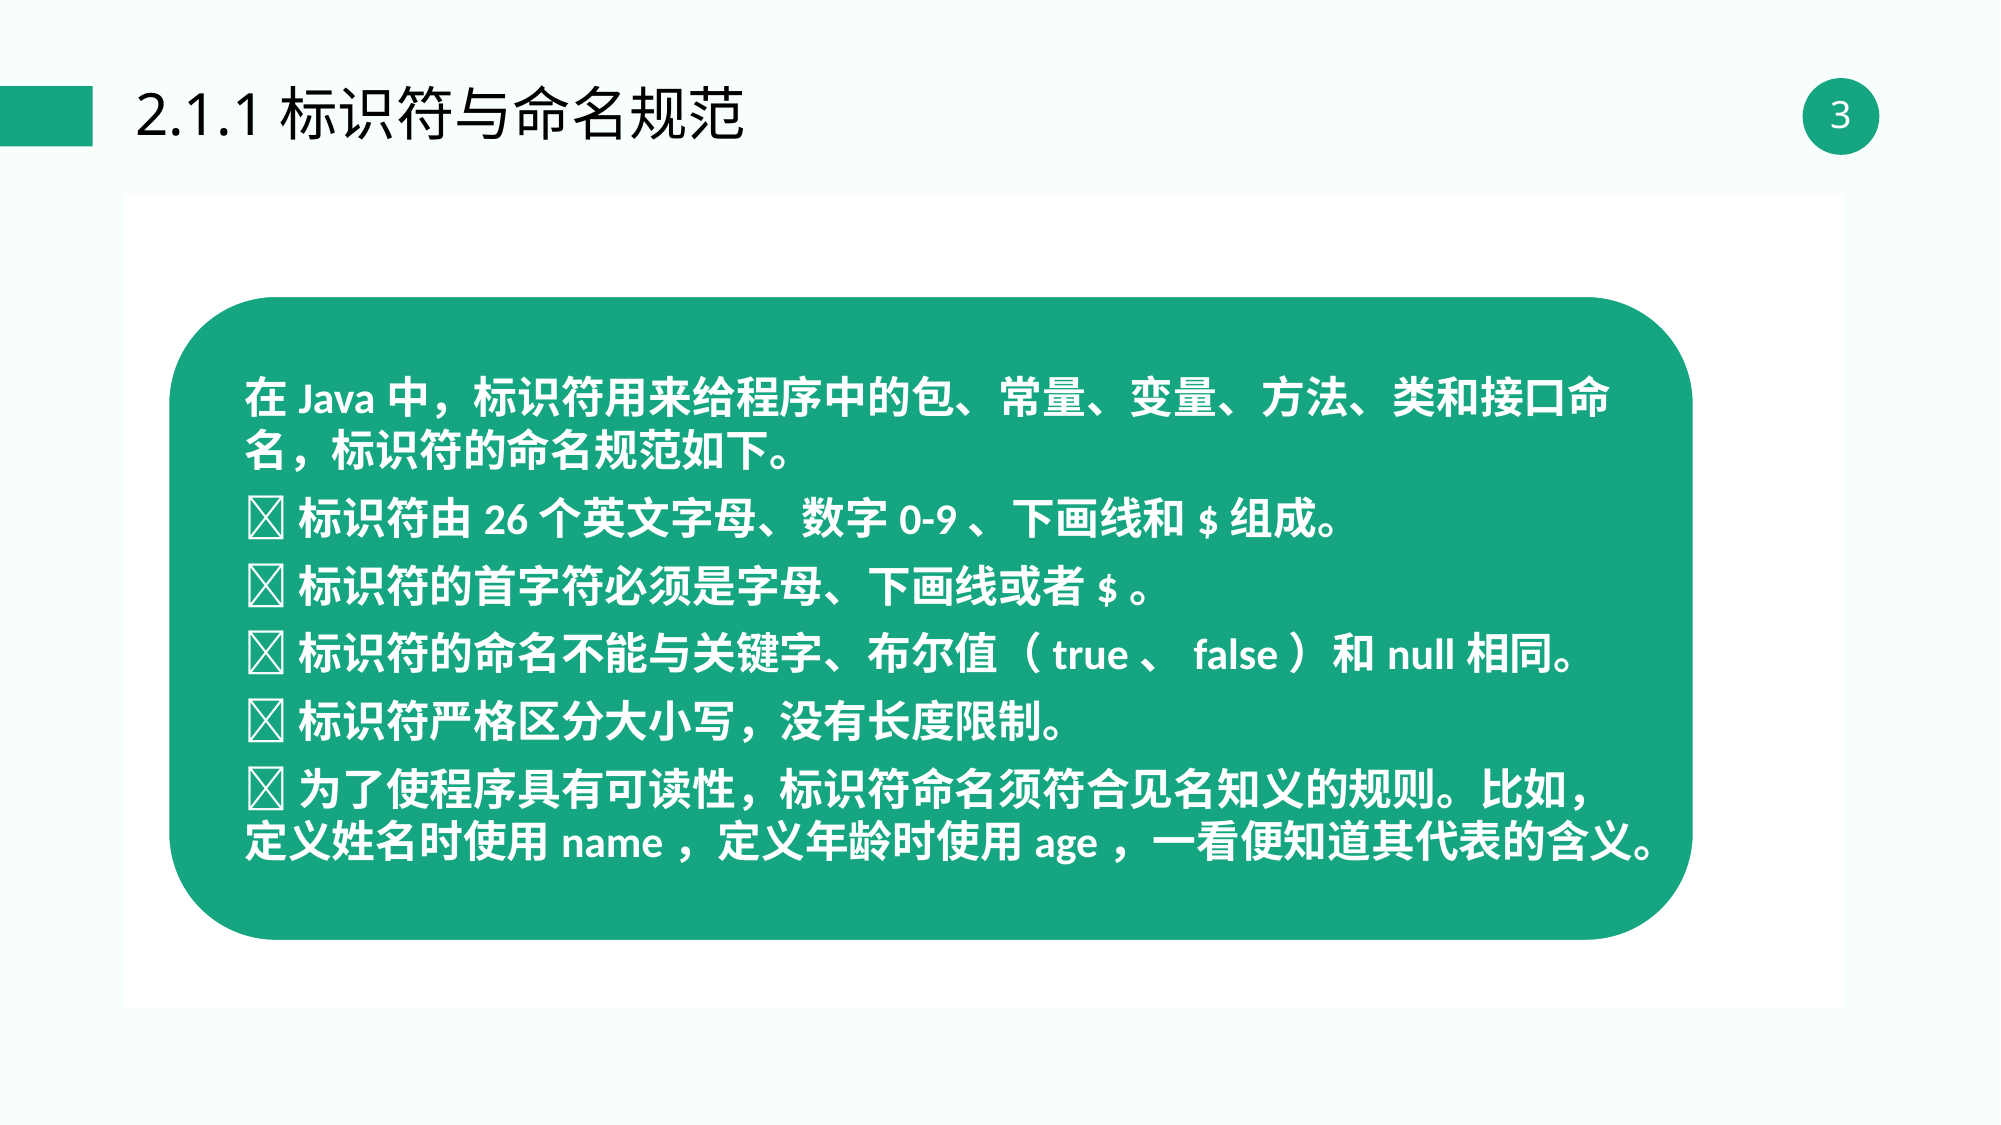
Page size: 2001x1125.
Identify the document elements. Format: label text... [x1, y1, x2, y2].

text_box [123, 193, 1846, 1009]
list 2.1.1标识符与命名规范 [120, 77, 1237, 155]
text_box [168, 296, 1694, 960]
